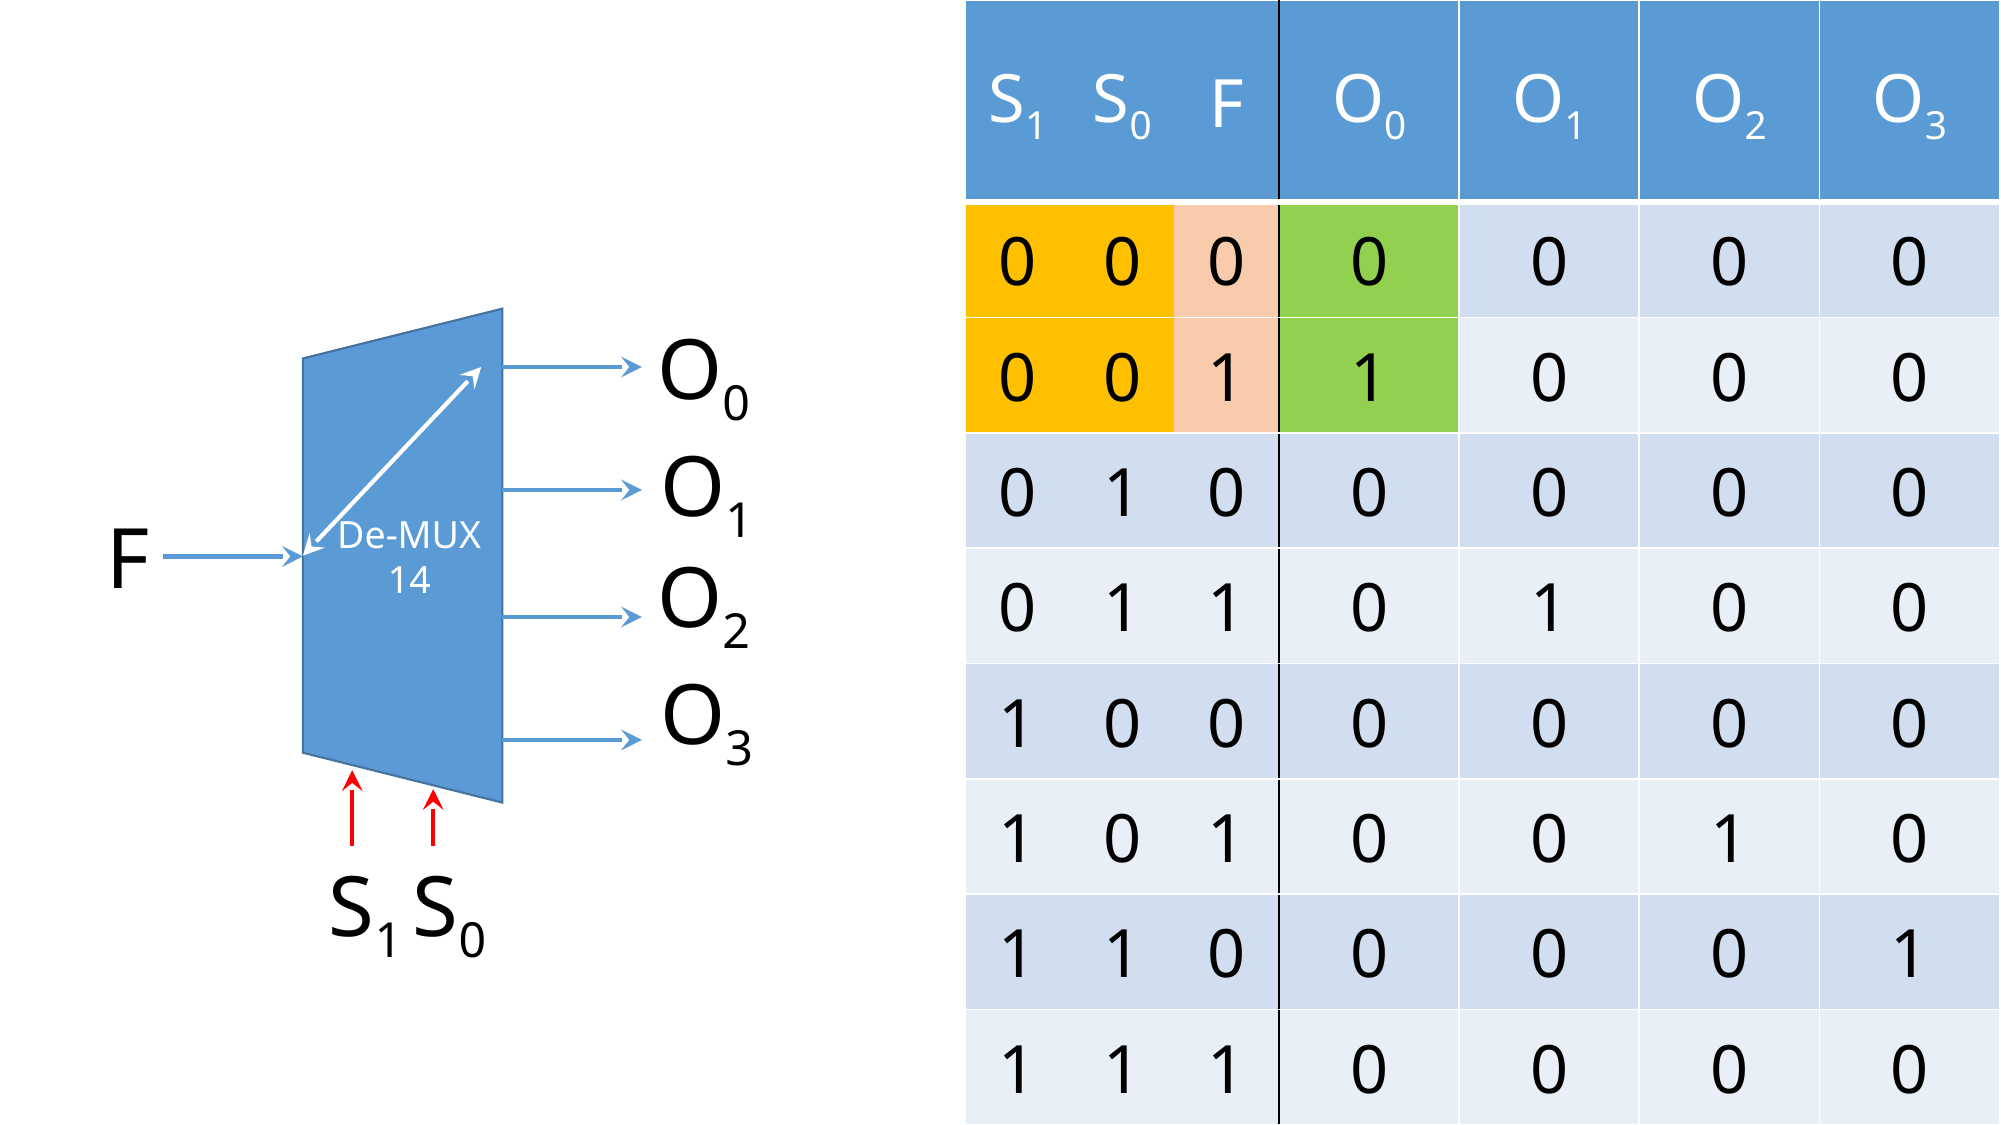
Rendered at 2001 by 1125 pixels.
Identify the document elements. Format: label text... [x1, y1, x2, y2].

table_cell 0 [966, 205, 1070, 317]
text_box S0 [398, 845, 502, 974]
table_cell 0 [1820, 780, 1999, 893]
table_cell 0 [1460, 318, 1638, 432]
table_cell 0 [1174, 434, 1278, 547]
text_box S1 [314, 845, 418, 975]
table_cell 0 [1280, 664, 1458, 778]
table_cell 1 [1460, 549, 1638, 663]
table_cell 1 [966, 664, 1070, 778]
table_cell 0 [1174, 664, 1278, 778]
table_cell 1 [966, 895, 1070, 1009]
table_cell 0 [1174, 895, 1278, 1009]
table_cell 1 [966, 1010, 1070, 1124]
table_cell 0 [1280, 549, 1458, 663]
table_cell 0 [1070, 318, 1174, 432]
table_cell 0 [1640, 664, 1819, 778]
table_cell 0 [1174, 205, 1278, 317]
table_cell 0 [1460, 895, 1638, 1009]
table_cell 0 [1640, 1010, 1819, 1124]
text_box F [91, 497, 164, 613]
text_box O3 [645, 654, 768, 783]
table_header O3 [1820, 1, 1999, 199]
table_cell 0 [1820, 1010, 1999, 1124]
table_cell 0 [1070, 664, 1174, 778]
table_cell 0 [1280, 895, 1458, 1009]
table_cell 0 [1820, 434, 1999, 547]
table_cell 0 [1820, 205, 1999, 317]
table_cell 1 [1174, 549, 1278, 663]
table_cell 0 [1460, 434, 1638, 547]
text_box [302, 366, 482, 556]
table_cell 1 [1280, 318, 1458, 432]
table_cell 1 [1070, 895, 1174, 1009]
table_cell 0 [1280, 780, 1458, 893]
table_header S1 [966, 1, 1070, 199]
table_cell 0 [1070, 780, 1174, 893]
table_cell 0 [966, 434, 1070, 547]
text_box O0 [642, 308, 766, 438]
table_cell 0 [1820, 664, 1999, 778]
table_cell 1 [1820, 895, 1999, 1009]
table_cell 1 [1174, 1010, 1278, 1124]
table_header O0 [1280, 1, 1458, 199]
table_header S0 [1070, 1, 1174, 199]
table_cell 0 [1460, 780, 1638, 893]
table_cell 0 [1460, 1010, 1638, 1124]
table_cell 0 [1070, 205, 1174, 317]
table_cell 0 [966, 318, 1070, 432]
table_cell 1 [966, 780, 1070, 893]
table_cell 1 [1070, 549, 1174, 663]
table_cell 0 [1460, 664, 1638, 778]
table_cell 0 [1640, 205, 1819, 317]
table_cell 0 [1280, 434, 1458, 547]
table_header F [1174, 1, 1278, 199]
table_cell 0 [1460, 205, 1638, 317]
table_cell 0 [1640, 895, 1819, 1009]
table_cell 0 [1640, 318, 1819, 432]
table_cell 0 [1640, 434, 1819, 547]
table_cell 1 [1070, 1010, 1174, 1124]
table_cell 0 [1280, 205, 1458, 317]
table_header O1 [1460, 1, 1638, 199]
table_cell 0 [1820, 549, 1999, 663]
text_box O1 [645, 426, 768, 555]
table_cell 0 [966, 549, 1070, 663]
table_cell 0 [1820, 318, 1999, 432]
table_cell 1 [1070, 434, 1174, 547]
table_cell 1 [1174, 780, 1278, 893]
table_cell 0 [1280, 1010, 1458, 1124]
text_box O2 [642, 536, 766, 666]
table_cell 1 [1640, 780, 1819, 893]
table_cell 0 [1640, 549, 1819, 663]
table_header O2 [1640, 1, 1819, 199]
table_cell 1 [1174, 318, 1278, 432]
